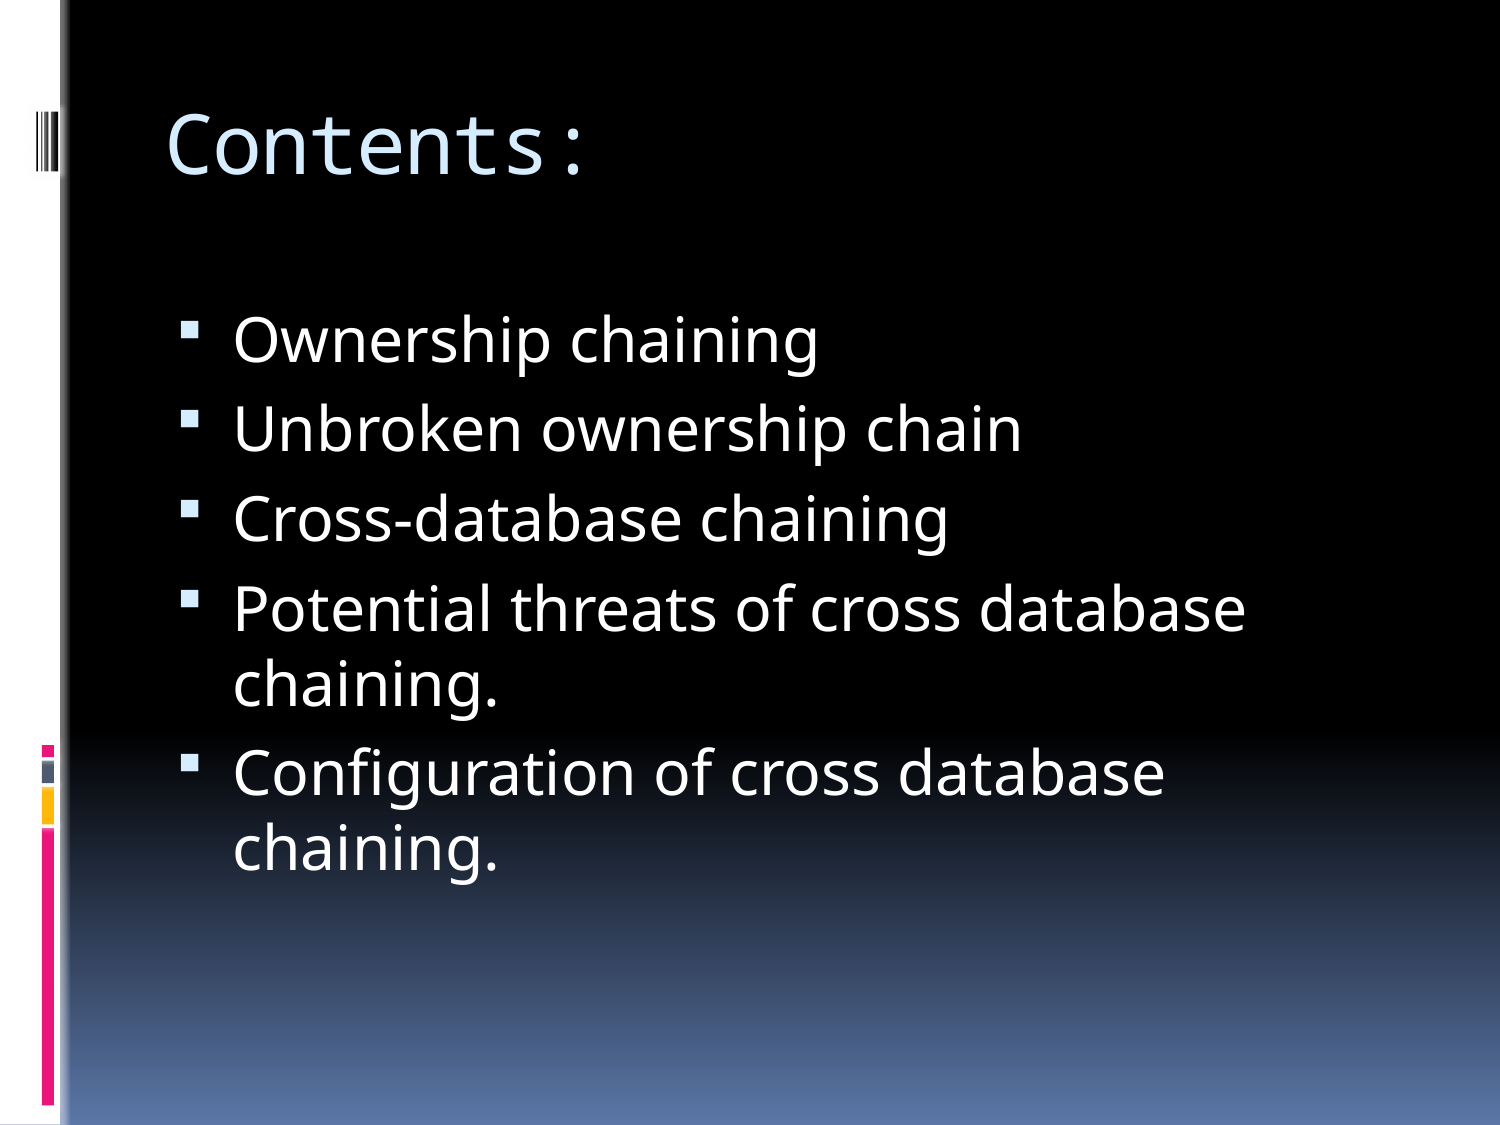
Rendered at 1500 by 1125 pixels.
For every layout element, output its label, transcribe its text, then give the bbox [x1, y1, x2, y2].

title Contents: [150, 83, 1425, 234]
list Ownership chaining Unbroken ownership chain Cross-database chaining Potential threats of cross database chaining. Configuration of cross database chaining. [150, 292, 1425, 1043]
